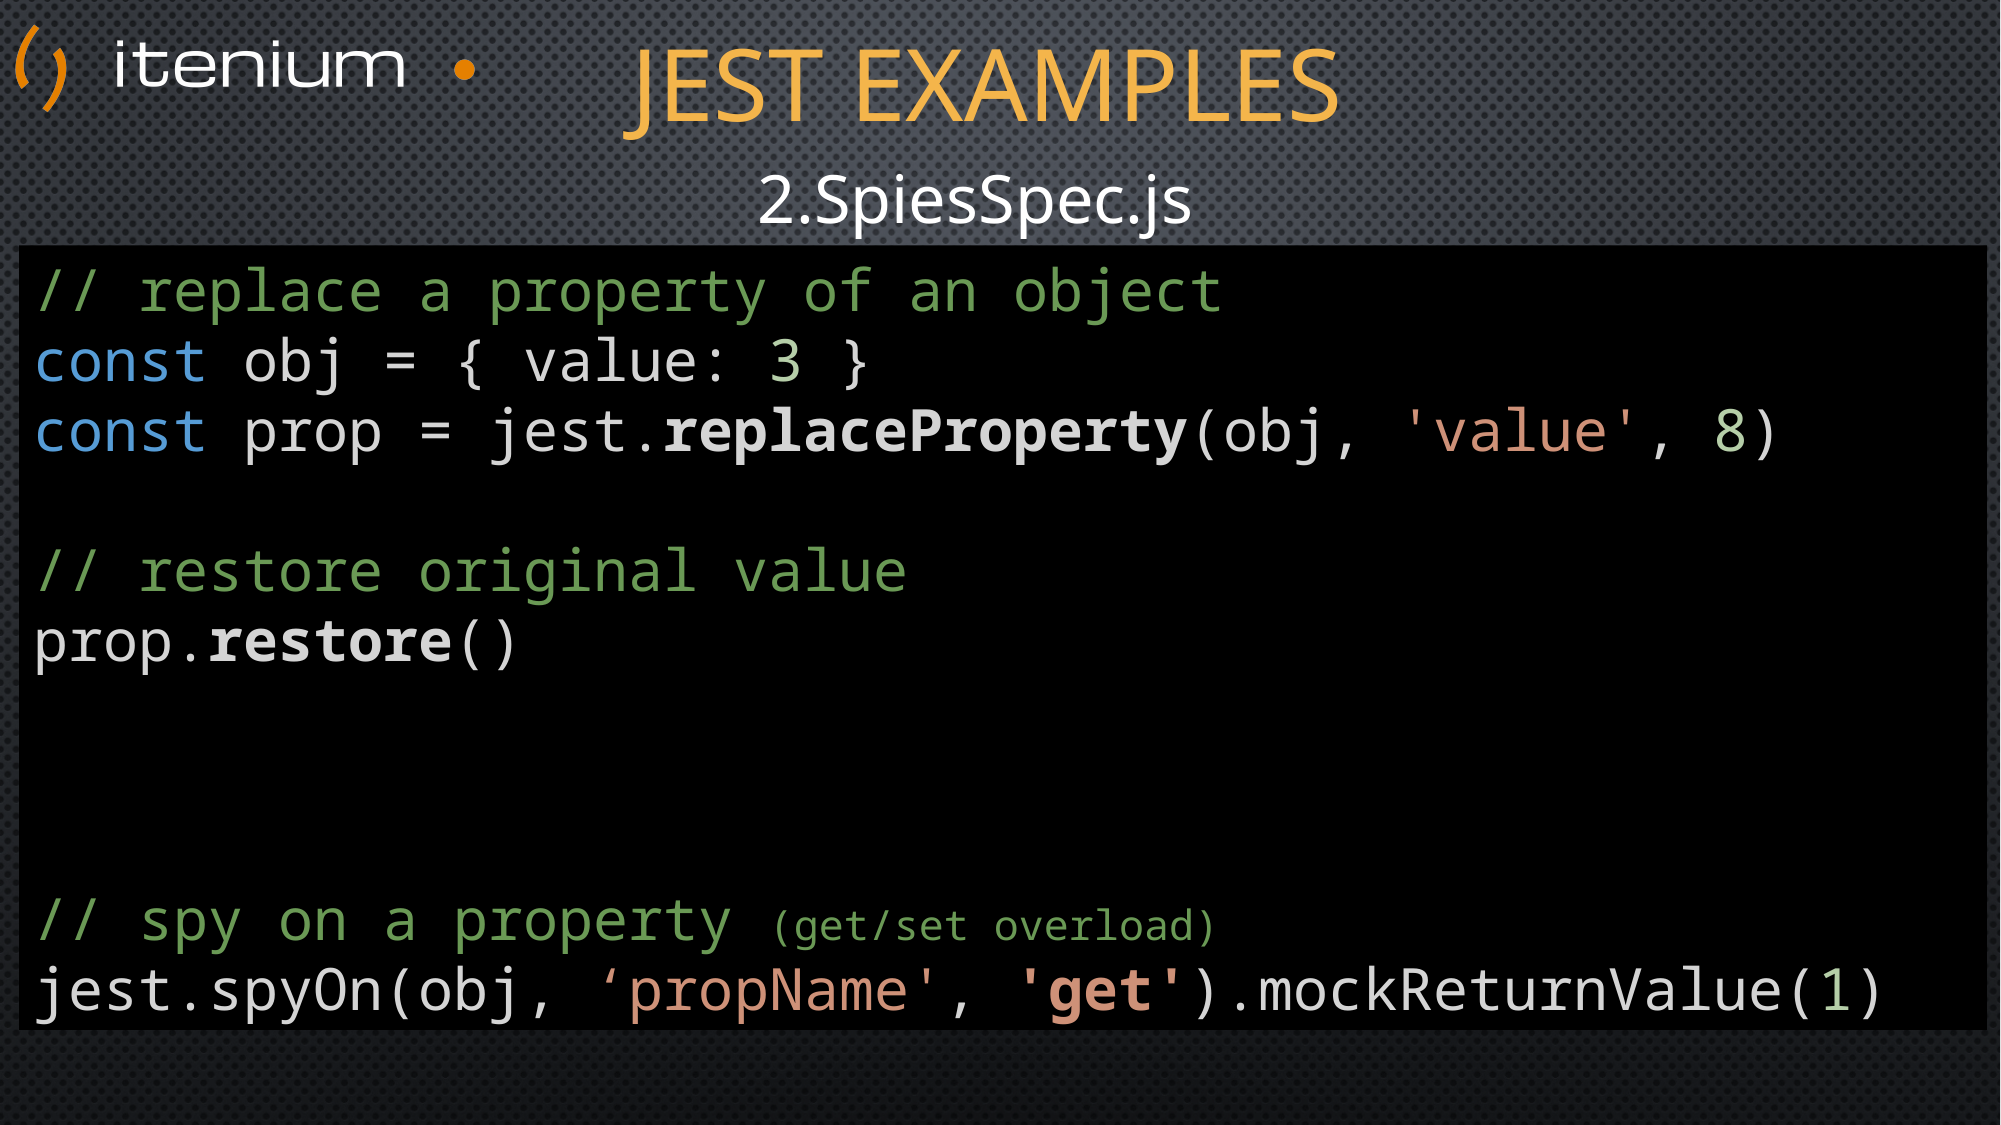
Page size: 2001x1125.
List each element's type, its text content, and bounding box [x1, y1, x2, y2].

text_box // replace a property of an object const obj = { value: 3 } const prop = jest.replaceProperty(obj, 'value', 8) // restore original value prop.restore() // spy on a property (get/set overload) jest.spyOn(obj, ‘propName', 'get').mockReturnValue(1) [19, 245, 1987, 1030]
text_box 2.SpiesSpec.js [19, 149, 1933, 245]
title Jest examples [41, 8, 1933, 149]
picture [0, 0, 508, 138]
